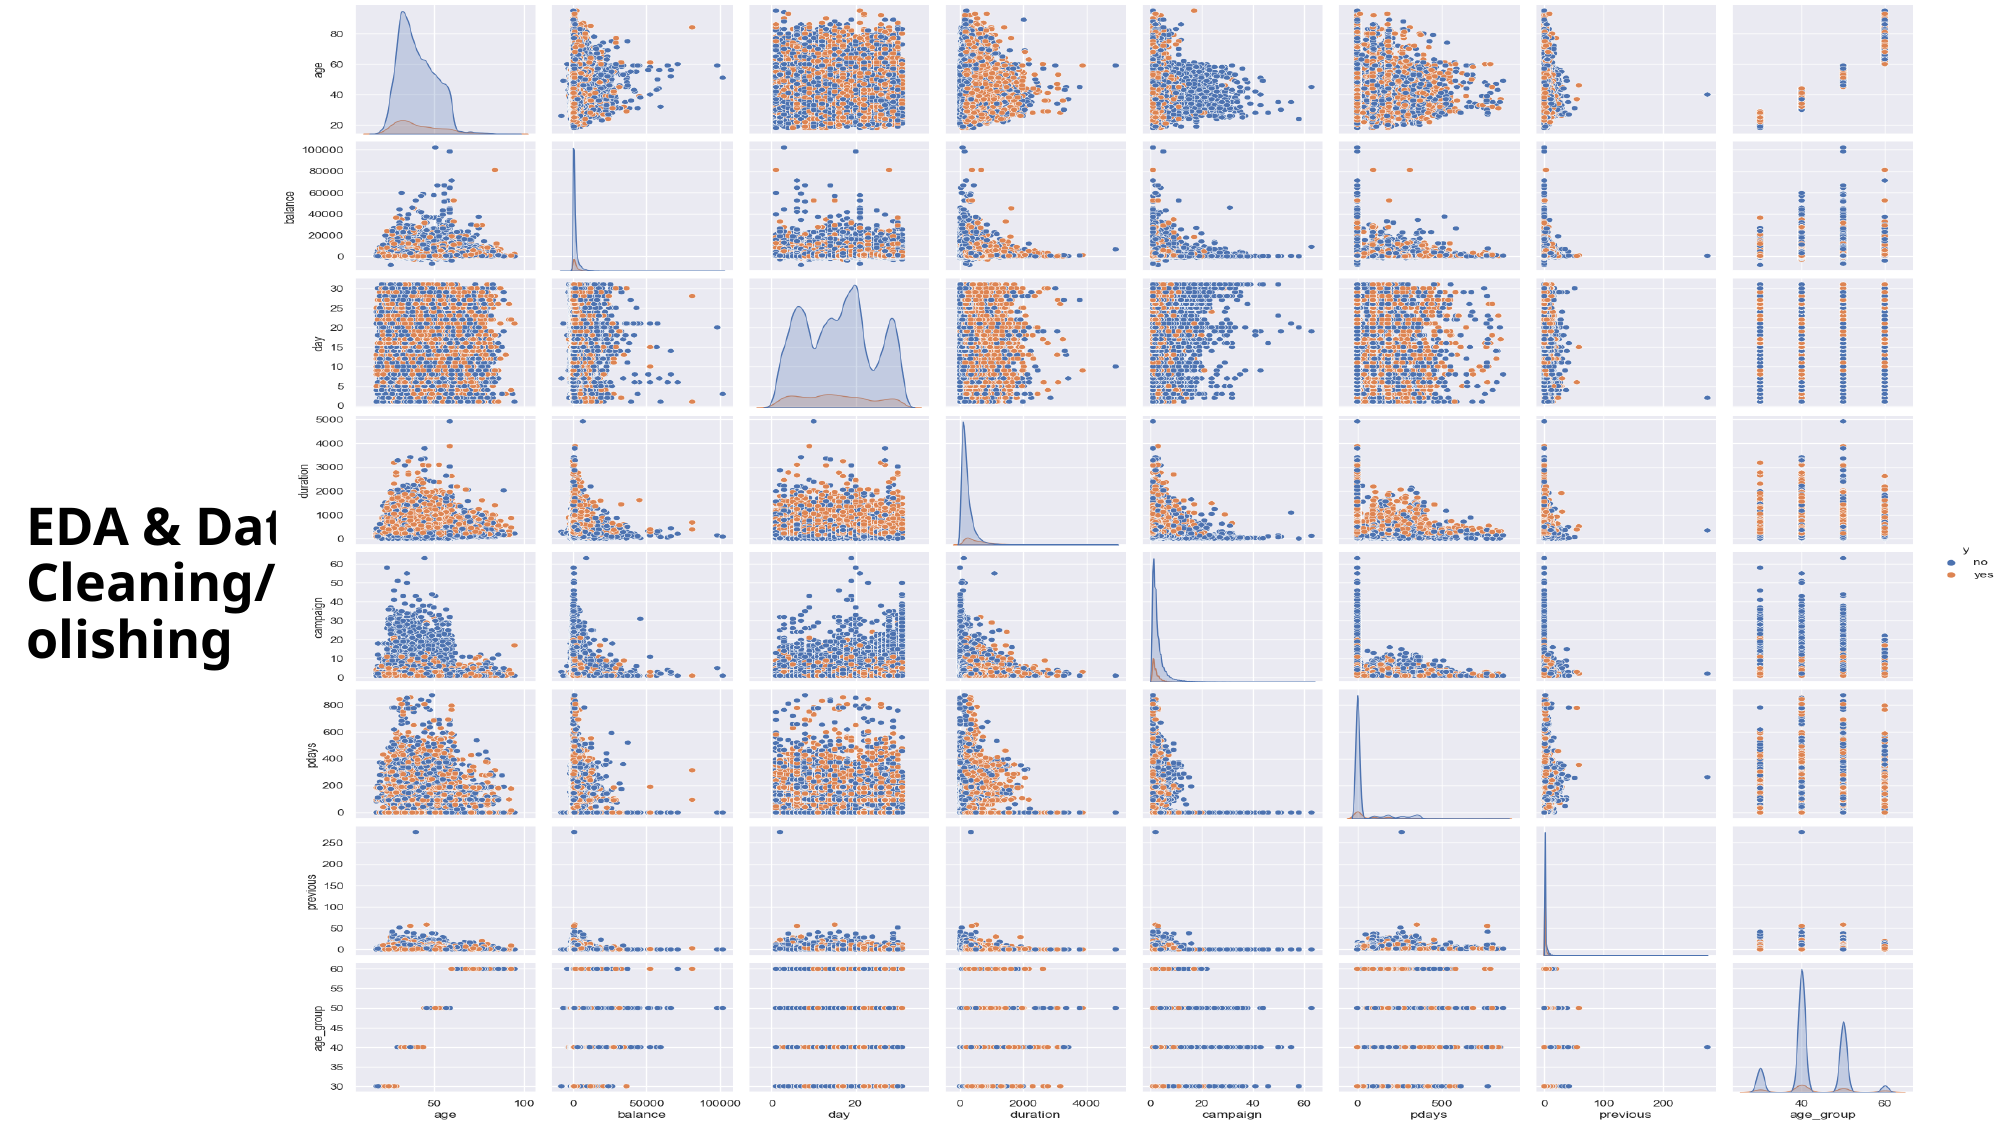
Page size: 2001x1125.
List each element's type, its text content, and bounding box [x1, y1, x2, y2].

picture [275, 0, 2000, 1125]
text_box [0, 0, 275, 1125]
title EDA & Data Cleaning/Polishing [11, 127, 275, 740]
